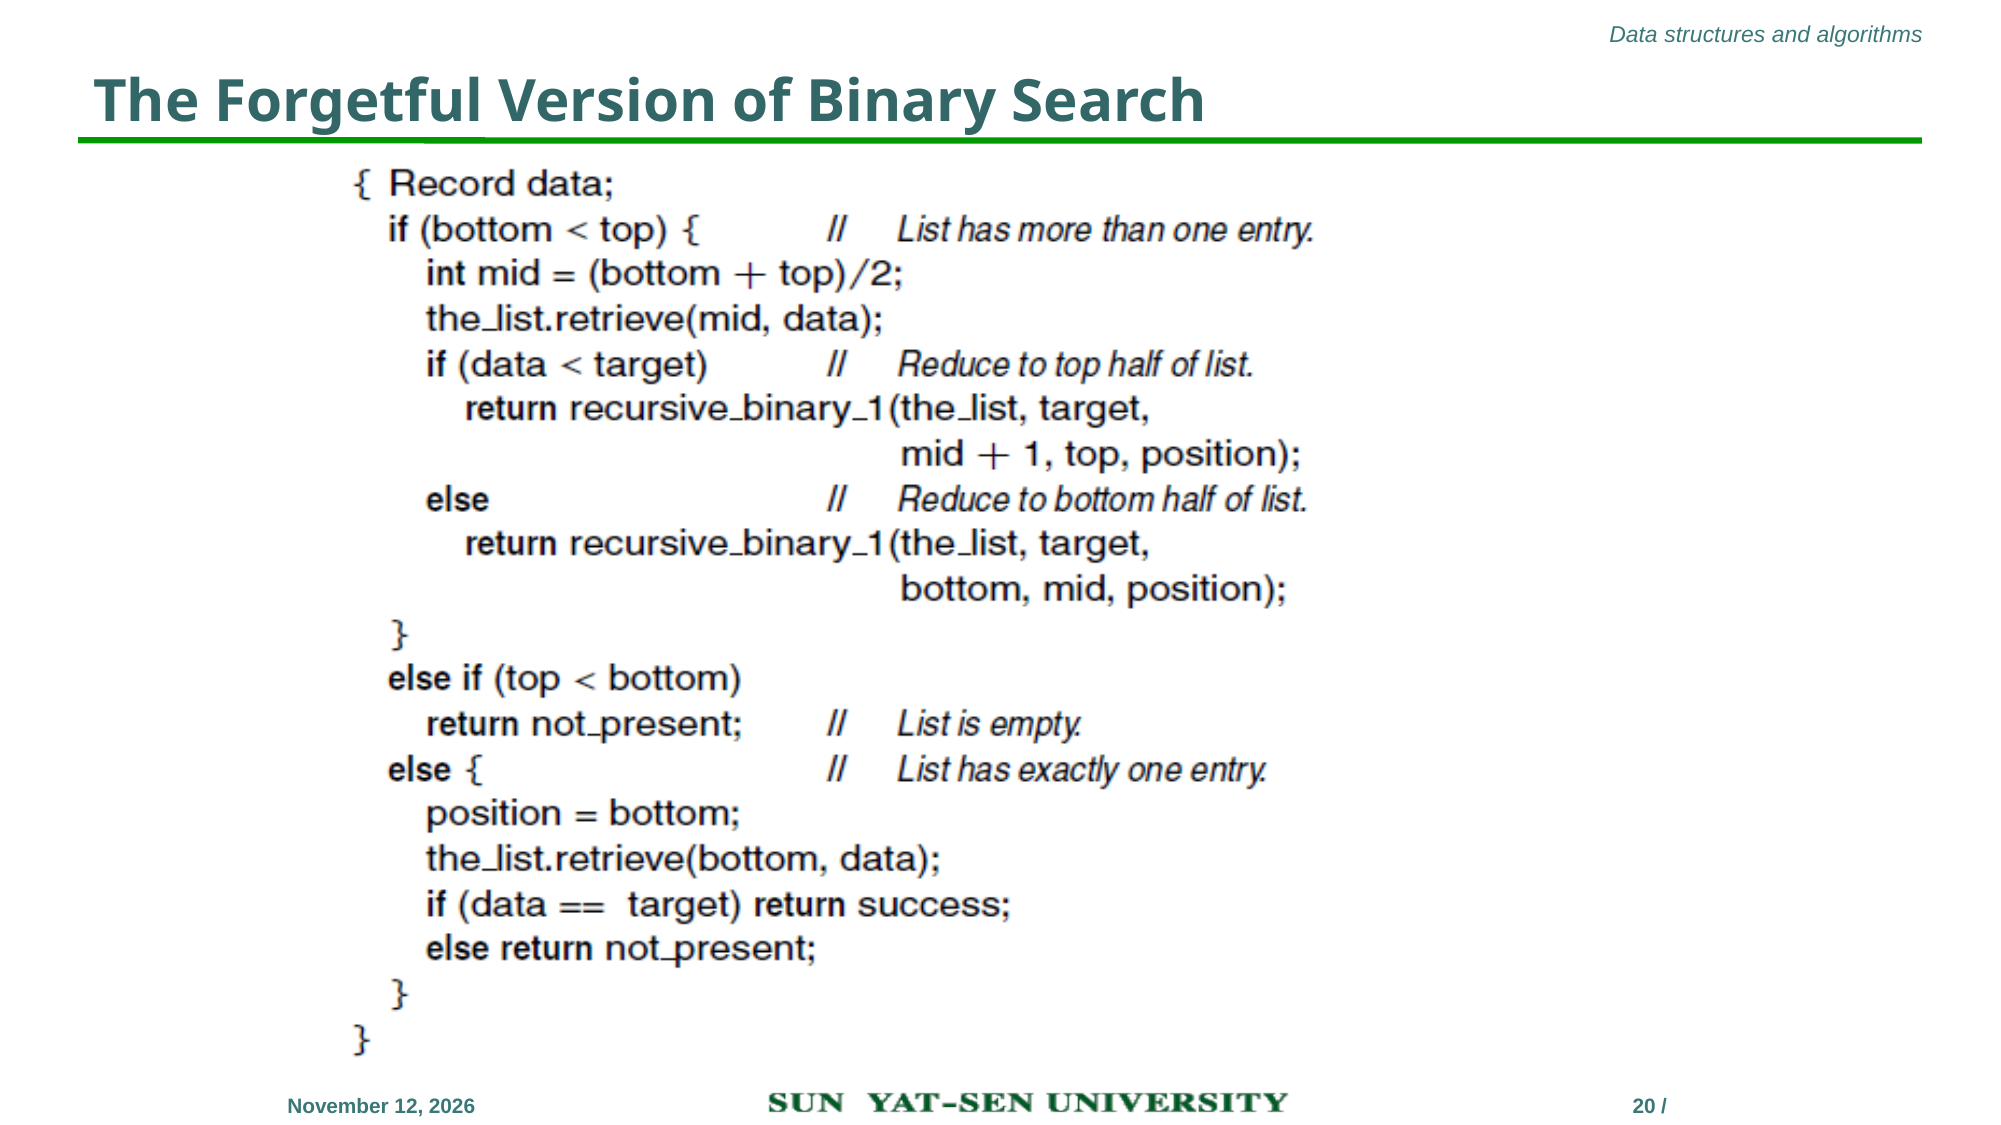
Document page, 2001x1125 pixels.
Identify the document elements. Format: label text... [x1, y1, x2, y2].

picture [755, 1079, 1297, 1125]
picture [334, 162, 1329, 1067]
title The Forgetful Version of Binary Search [77, 34, 1923, 141]
